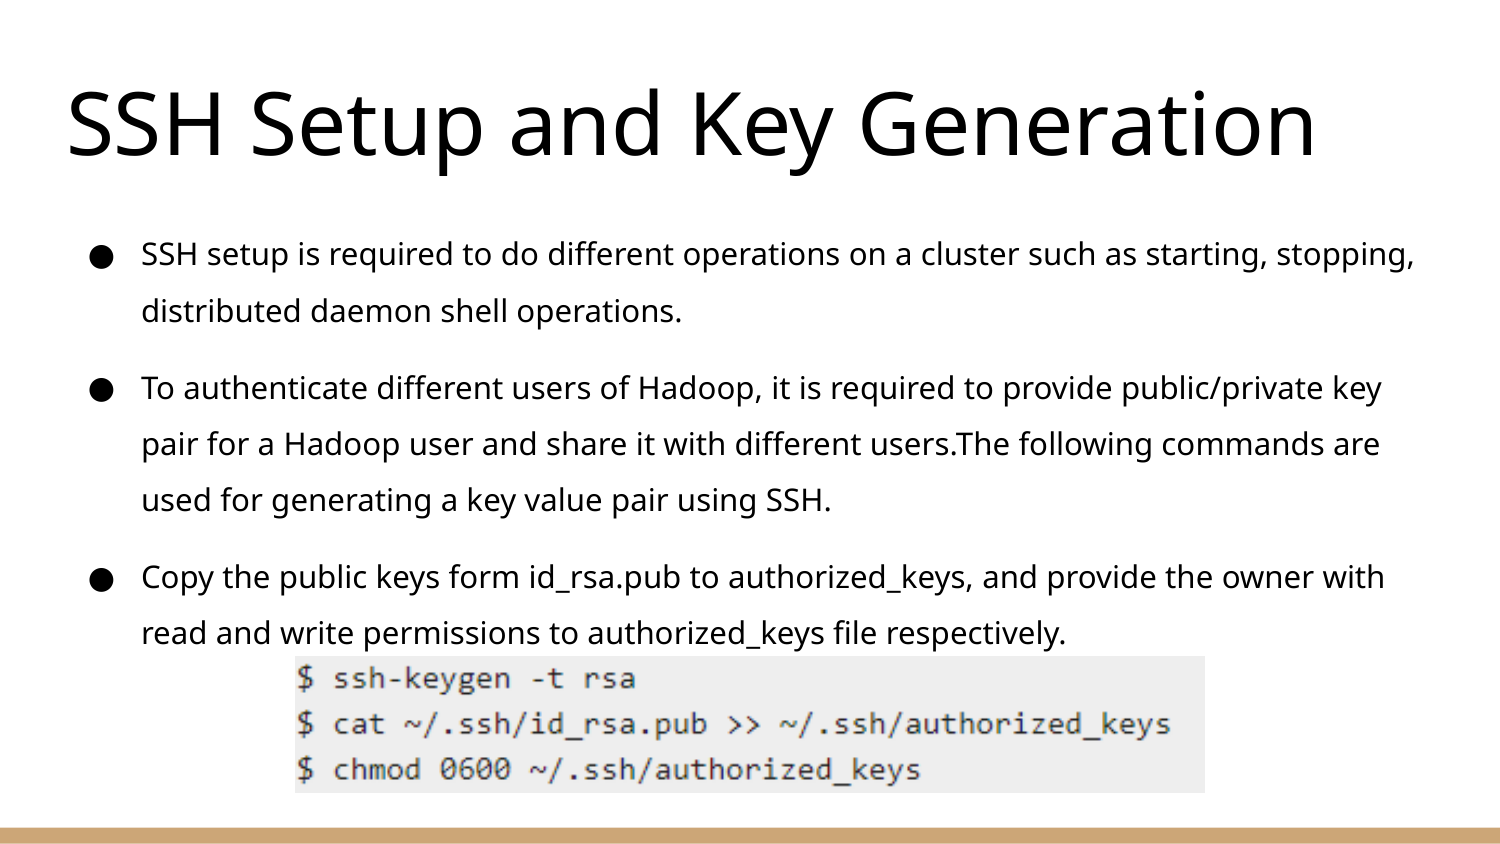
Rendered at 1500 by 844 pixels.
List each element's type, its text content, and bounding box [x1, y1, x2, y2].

title SSH Setup and Key Generation [51, 51, 1449, 189]
picture [295, 656, 1205, 794]
list SSH setup is required to do different operations on a cluster such as starting, stopping, distributed daemon shell operations. To authenticate different users of Hadoop, it is required to provide public/private key pair for a Hadoop user and share it with different users.The following commands are used for generating a key value pair using SSH. Copy the public keys form id_rsa.pub to authorized_keys, and provide the owner with read and write permissions to authorized_keys file respectively. [51, 200, 1449, 793]
